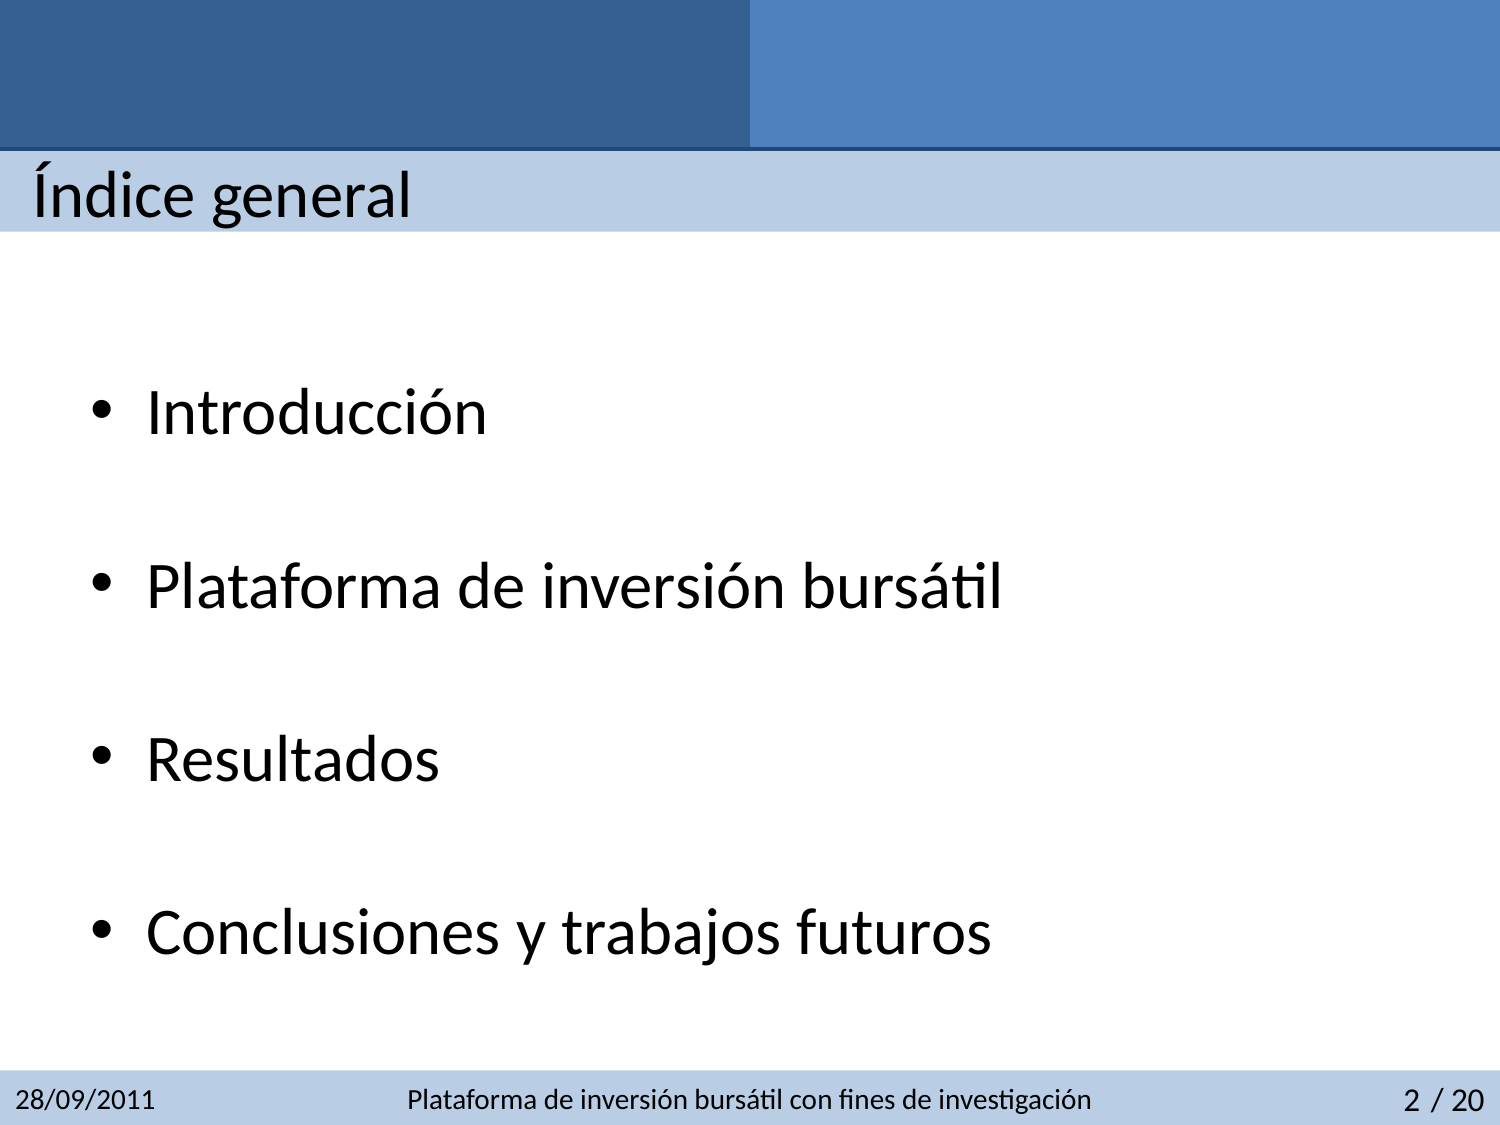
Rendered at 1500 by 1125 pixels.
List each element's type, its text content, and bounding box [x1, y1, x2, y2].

title Índice general [17, 149, 1483, 232]
list Introducción Plataforma de inversión bursátil Resultados Conclusiones y trabajos futuros [75, 280, 1425, 1024]
slide_number 2 [1149, 1070, 1436, 1125]
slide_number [0, 1070, 350, 1125]
footer Plataforma de inversión bursátil con fines de investigación [360, 1070, 1140, 1125]
